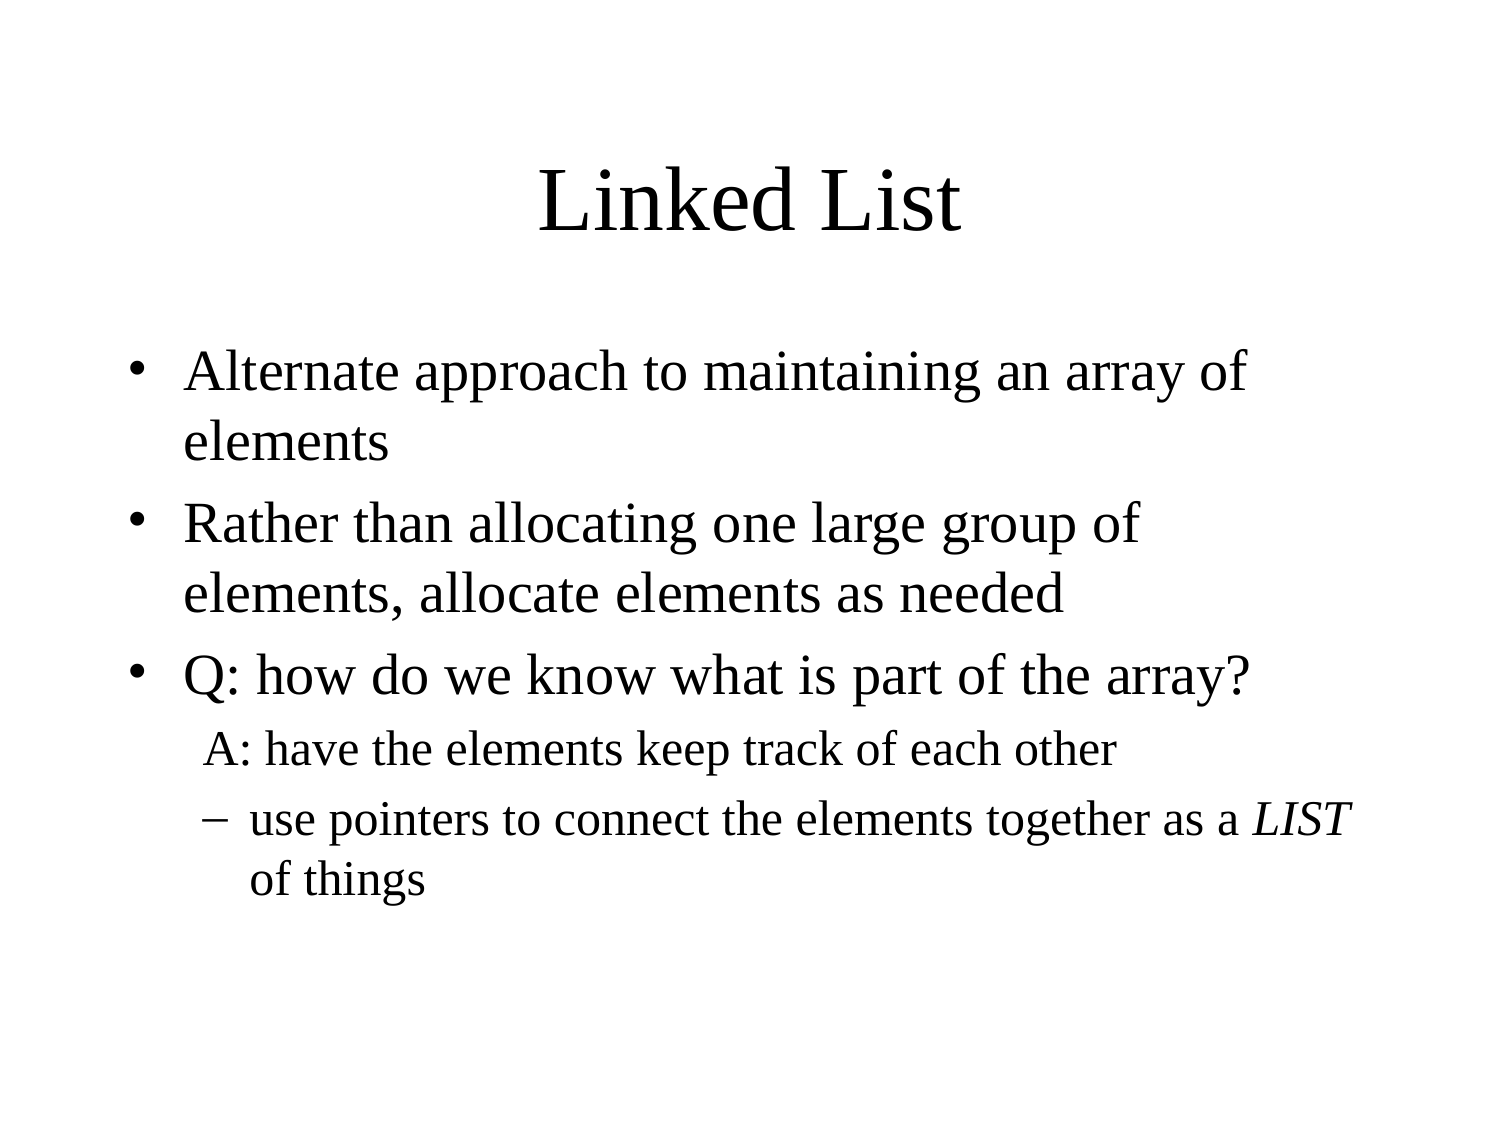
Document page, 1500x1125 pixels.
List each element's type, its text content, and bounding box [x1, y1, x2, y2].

title Linked List [112, 99, 1388, 288]
list Alternate approach to maintaining an array of elements Rather than allocating one large group of elements, allocate elements as needed Q: how do we know what is part of the array? A: have the elements keep track of each other use pointers to connect the elements together as a LIST of things [112, 324, 1388, 1000]
